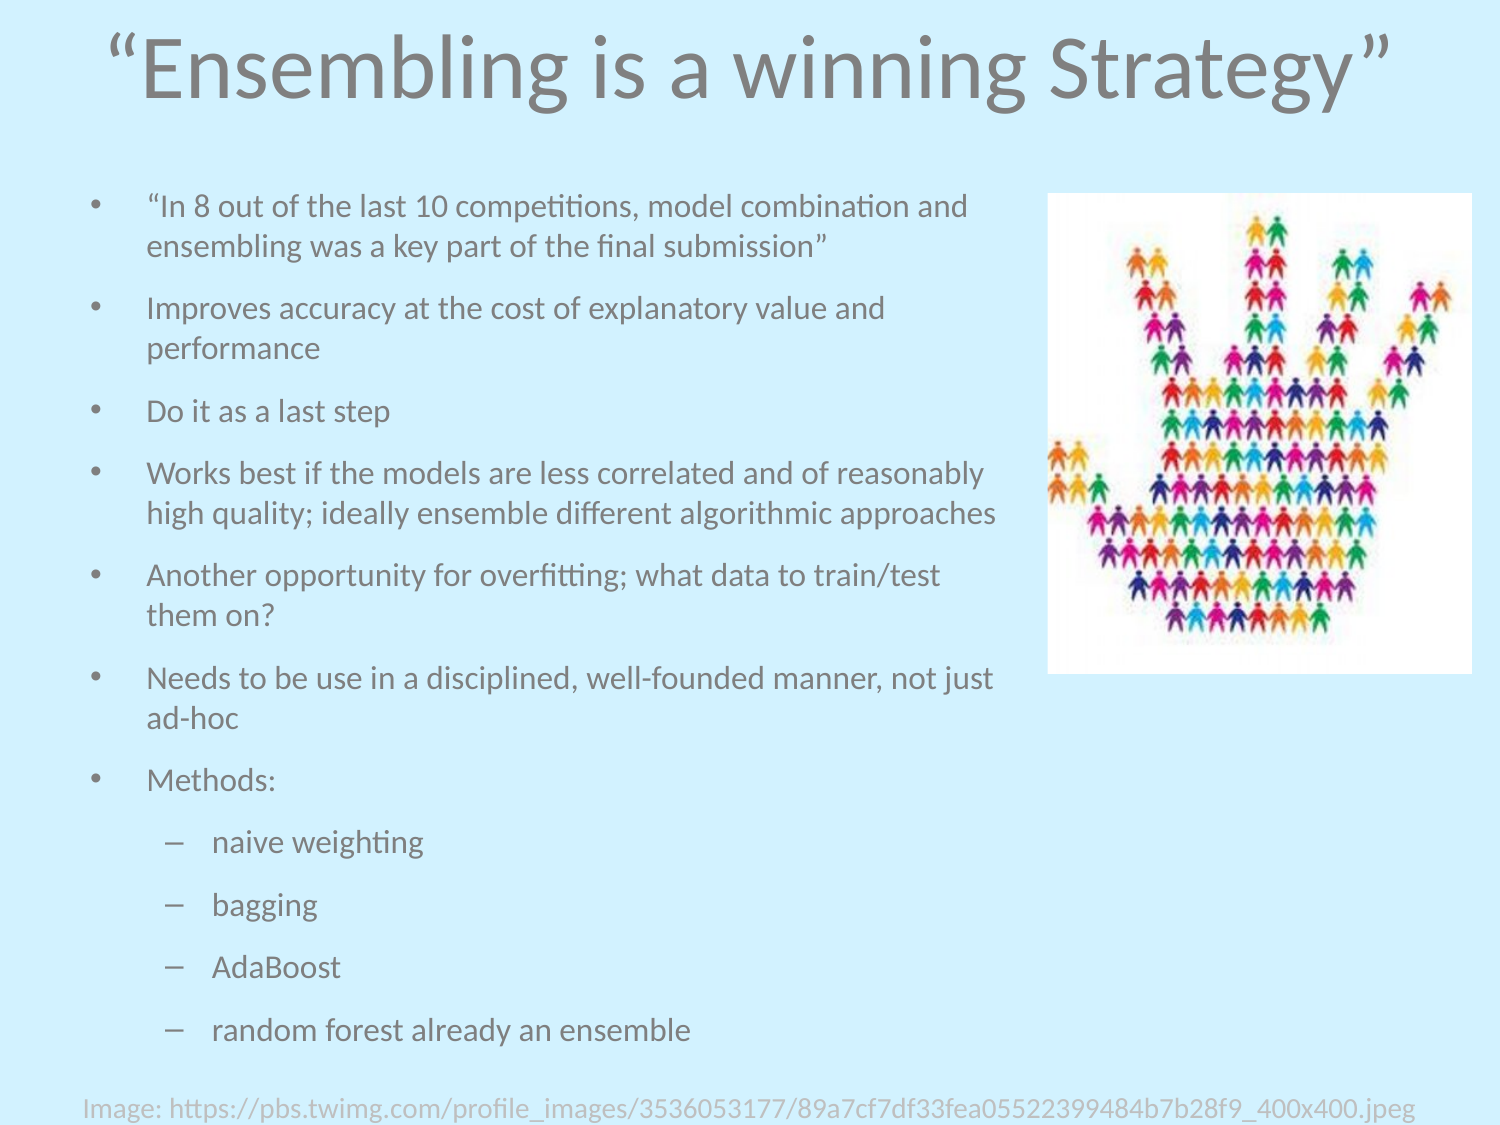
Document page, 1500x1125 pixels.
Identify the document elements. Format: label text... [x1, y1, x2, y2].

picture [1047, 192, 1473, 675]
list “In 8 out of the last 10 competitions, model combination and ensembling was a key part of the final submission” Improves accuracy at the cost of explanatory value and performance Do it as a last step Works best if the models are less correlated and of reasonably high quality; ideally ensemble different algorithmic approaches Another opportunity for overfitting; what data to train/test them on? Needs to be use in a disciplined, well-founded manner, not just ad-hoc Methods: naive weighting bagging AdaBoost random forest already an ensemble [75, 176, 1019, 1073]
text_box Image: https://pbs.twimg.com/profile_images/3536053177/89a7cf7df33fea05522399484b7b28f9_400x400.jpeg [67, 1081, 1433, 1125]
title “Ensembling is a winning Strategy” [75, 0, 1425, 156]
